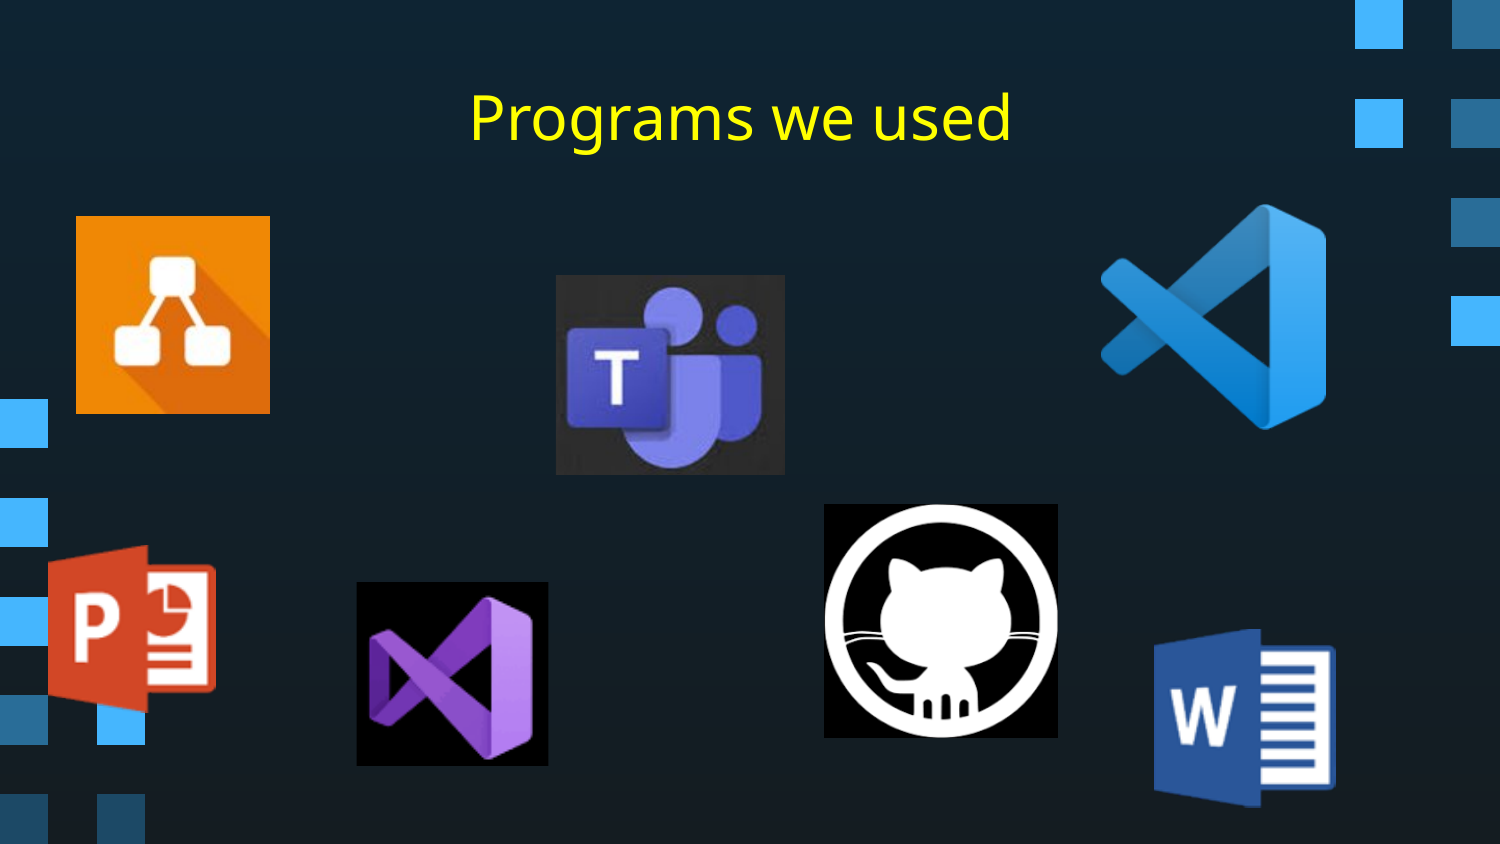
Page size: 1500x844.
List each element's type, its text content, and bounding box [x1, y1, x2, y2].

picture [824, 504, 1058, 738]
picture [48, 545, 216, 713]
picture [1154, 629, 1336, 808]
picture [356, 582, 549, 766]
picture [1100, 204, 1326, 430]
title Programs we used [117, 88, 1383, 144]
picture [76, 215, 270, 415]
picture [555, 275, 786, 475]
